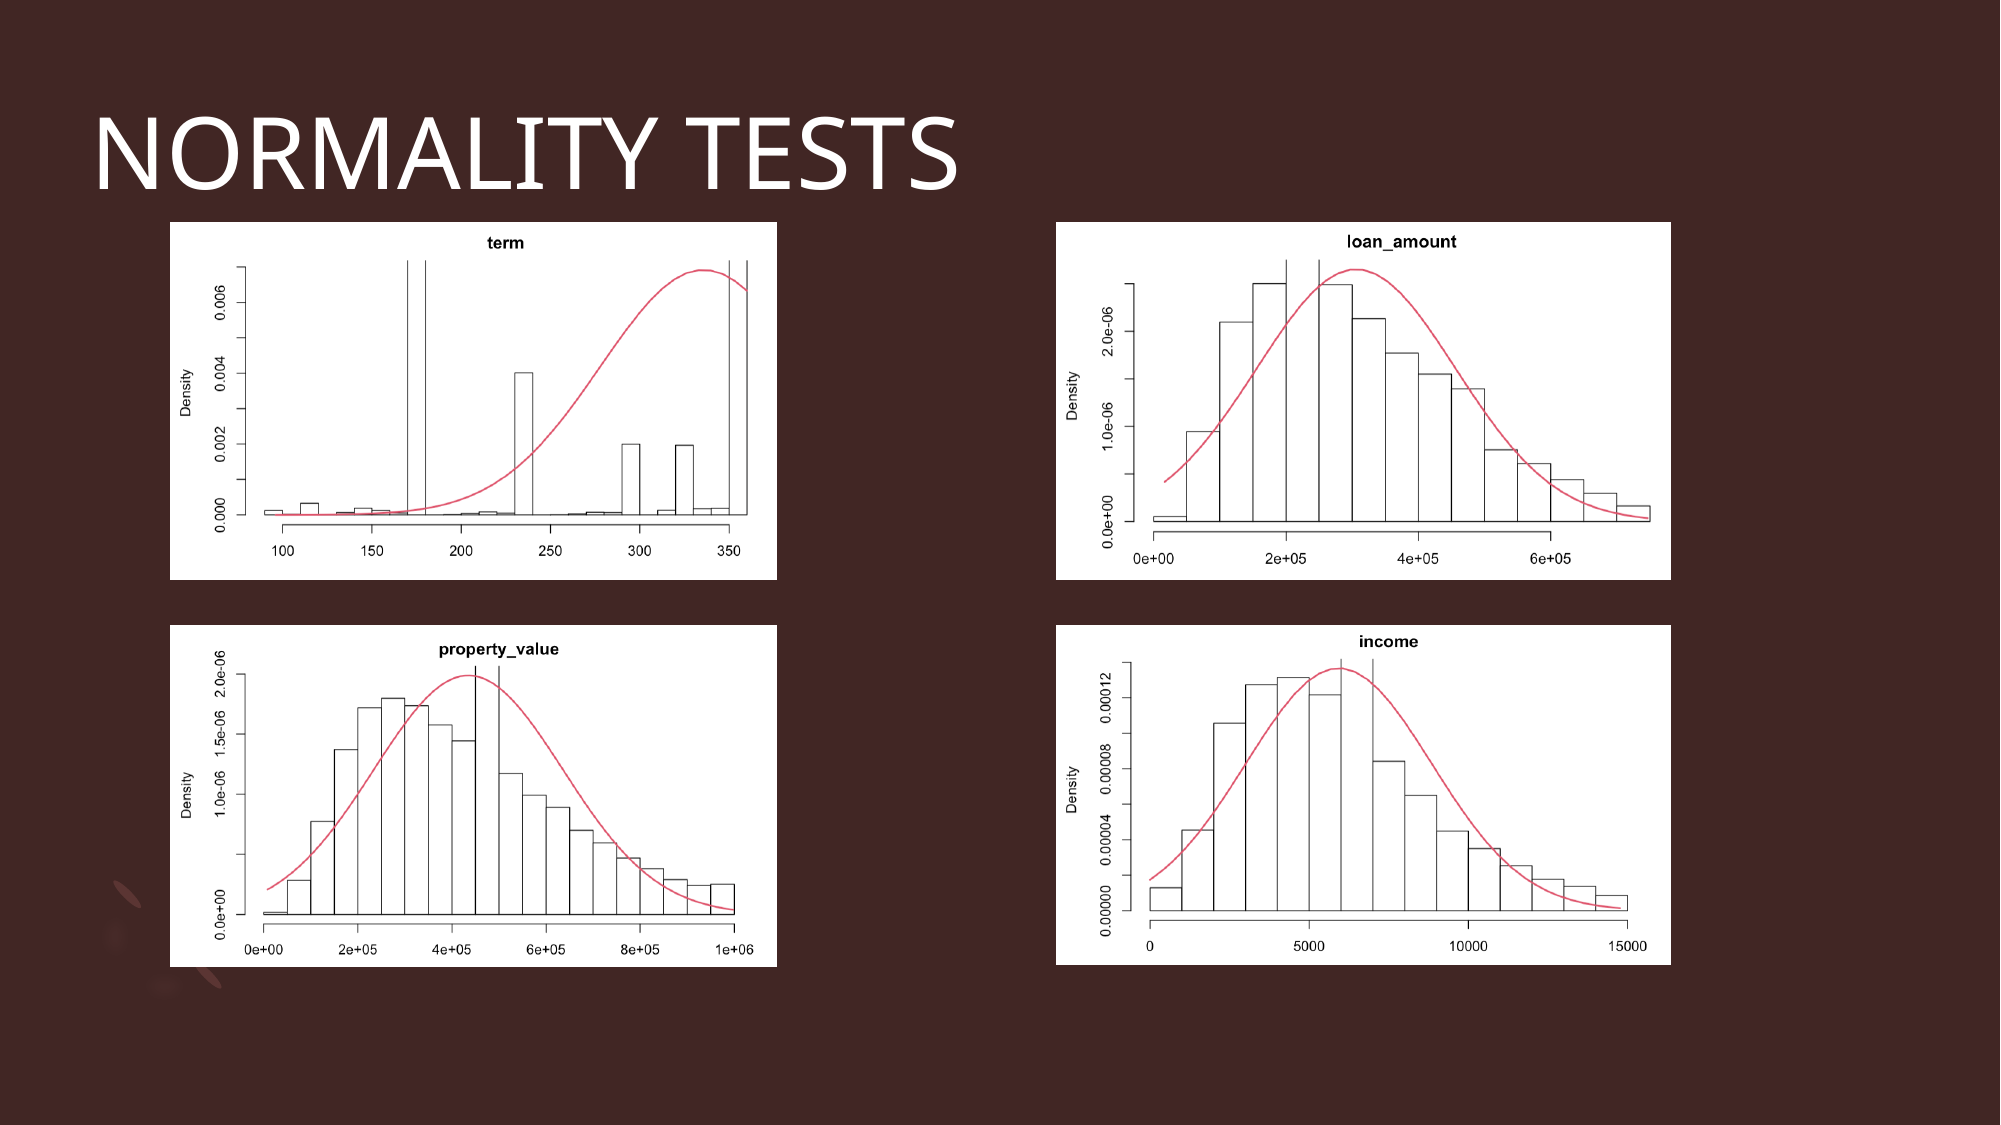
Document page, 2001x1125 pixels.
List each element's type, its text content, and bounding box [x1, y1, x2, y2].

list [1056, 222, 1671, 580]
picture [1056, 625, 1671, 965]
picture [170, 222, 777, 580]
title NORMALITY TESTS [90, 90, 1910, 309]
picture [170, 625, 777, 967]
